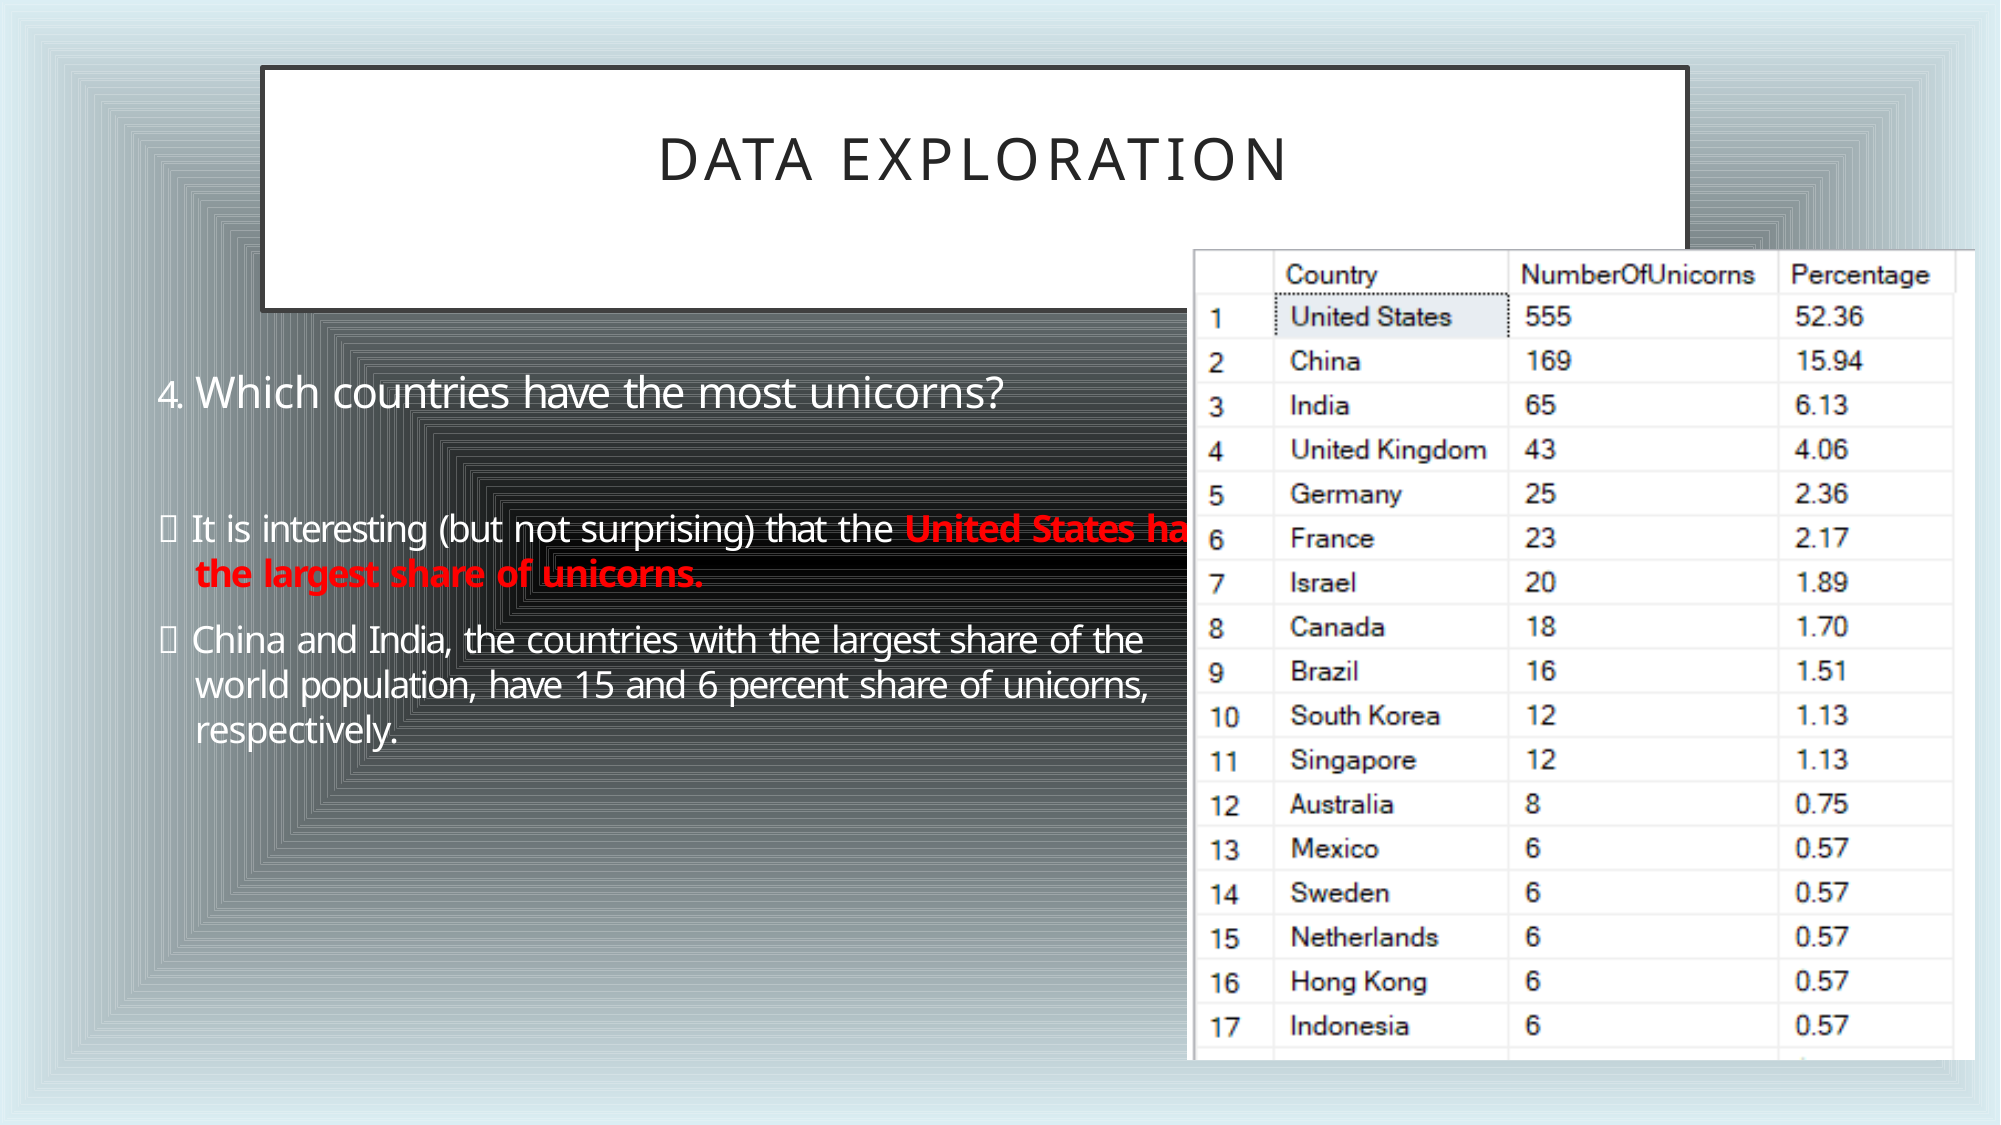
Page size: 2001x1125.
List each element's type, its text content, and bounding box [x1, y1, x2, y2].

picture [1187, 249, 1976, 1060]
title DATA EXPLORATION [262, 67, 1688, 311]
text_box 4. Which countries have the most unicorns?  It is interesting (but not surprising) that the United States has the largest share of unicorns.  China and India, the countries with the largest share of the world population, have 15 and 6 percent share of unicorns, respectively. [155, 362, 1182, 751]
